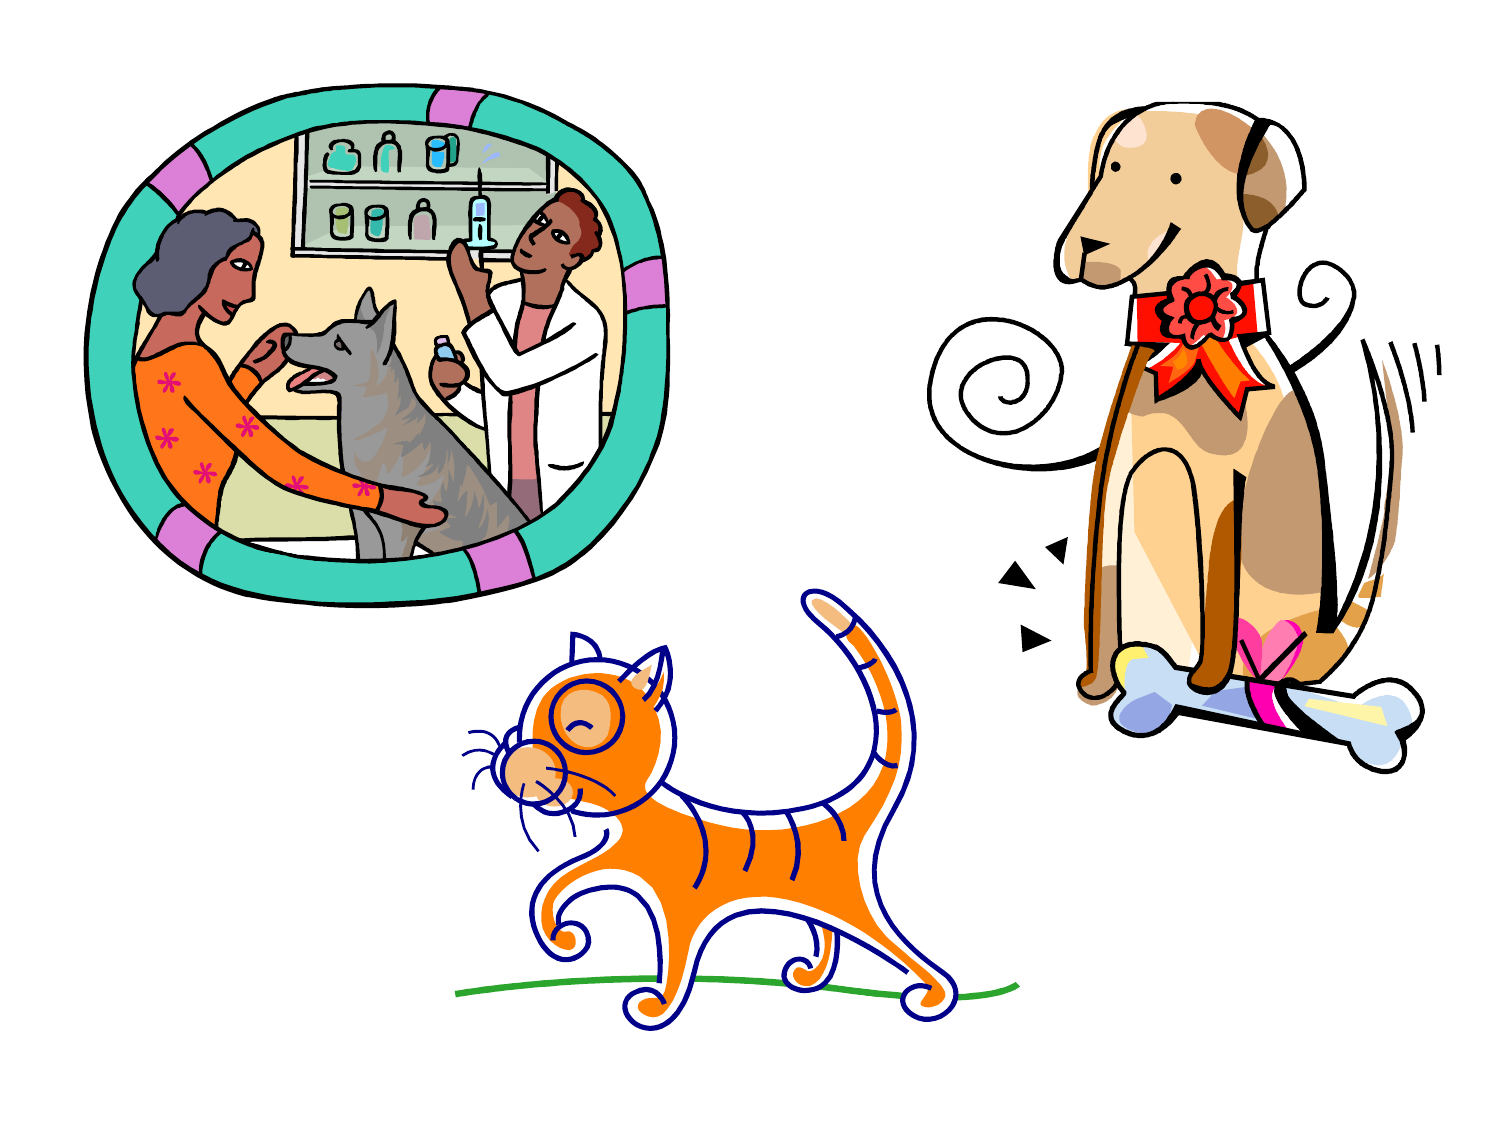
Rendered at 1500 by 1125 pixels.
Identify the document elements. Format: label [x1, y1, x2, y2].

picture [76, 77, 1448, 1032]
